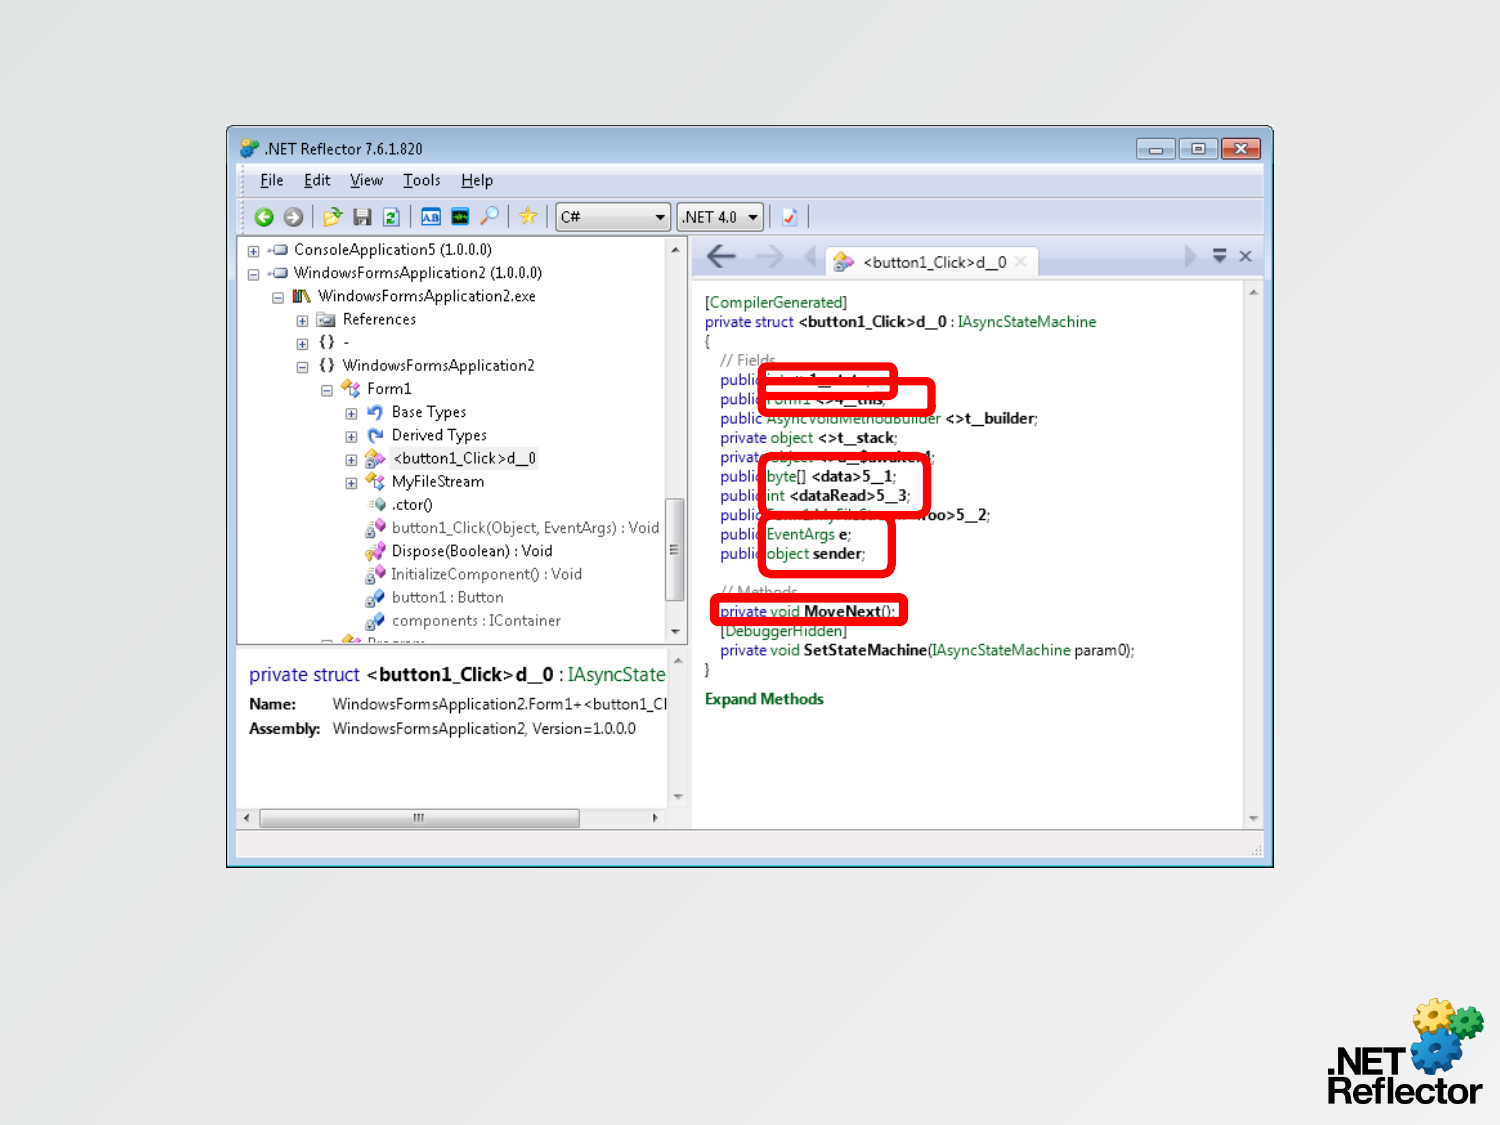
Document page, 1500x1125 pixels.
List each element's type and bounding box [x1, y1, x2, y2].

picture [1328, 998, 1484, 1104]
list [225, 125, 1274, 869]
